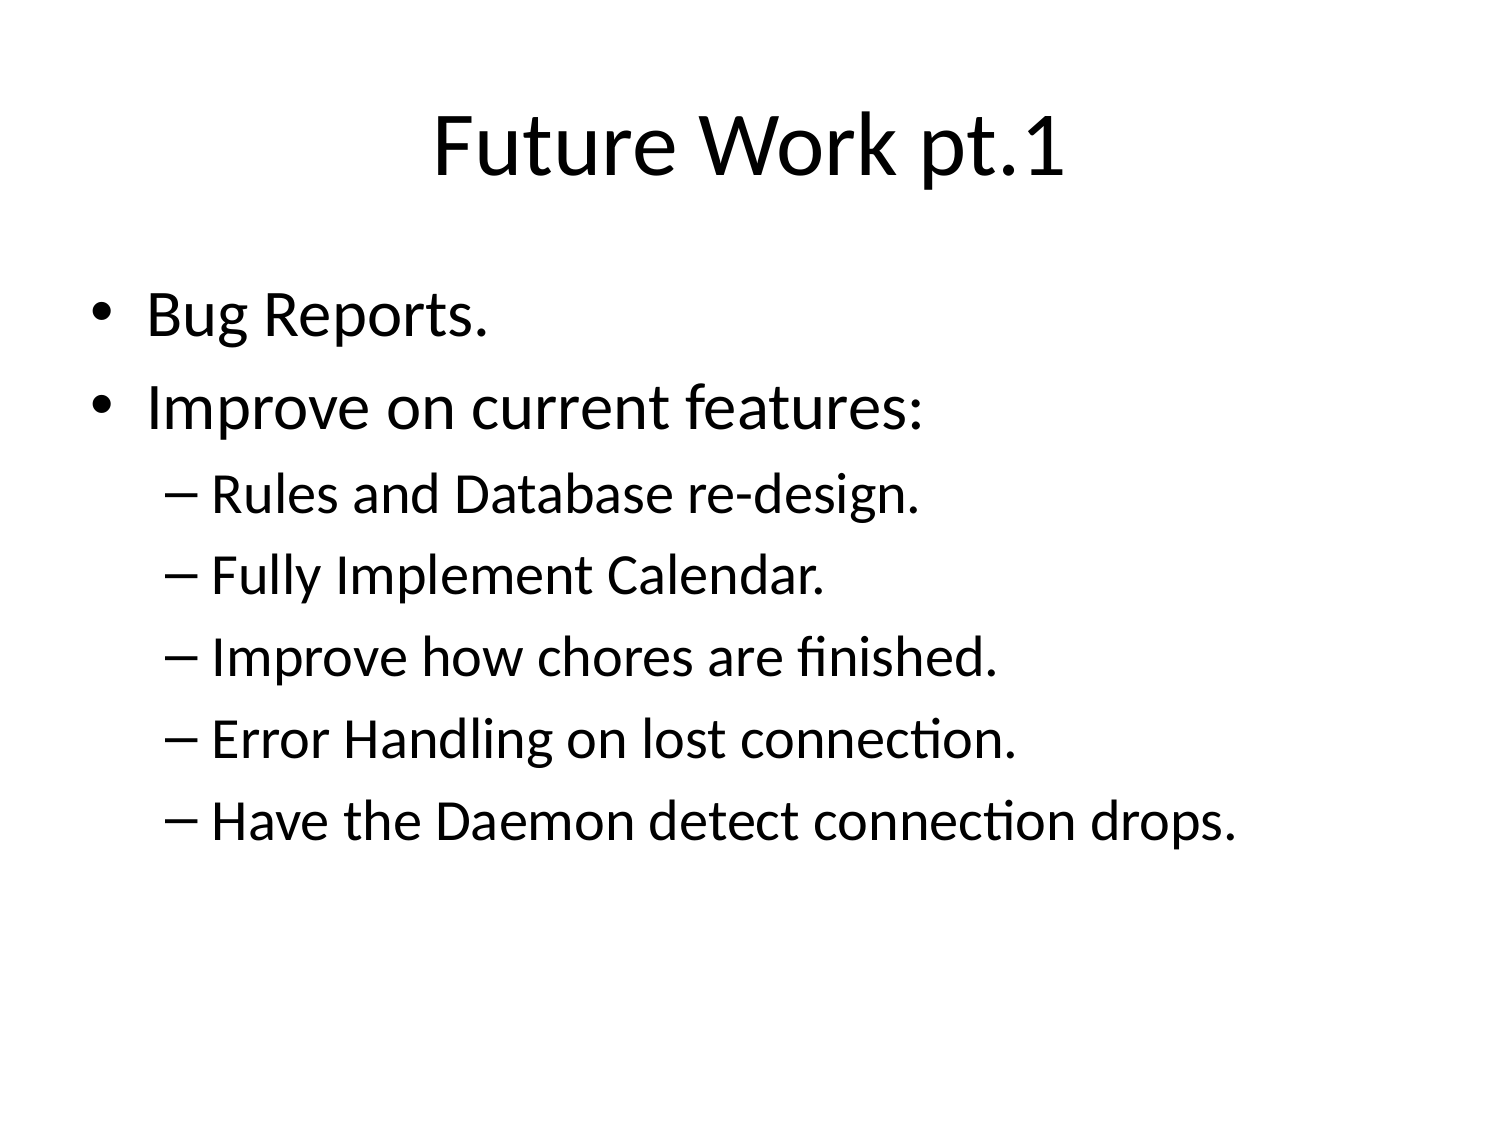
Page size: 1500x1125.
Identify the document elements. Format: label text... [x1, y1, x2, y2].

title Future Work pt.1 [75, 45, 1425, 233]
list Bug Reports. Improve on current features: Rules and Database re-design. Fully Implement Calendar. Improve how chores are finished. Error Handling on lost connection. Have the Daemon detect connection drops. [75, 262, 1425, 1005]
